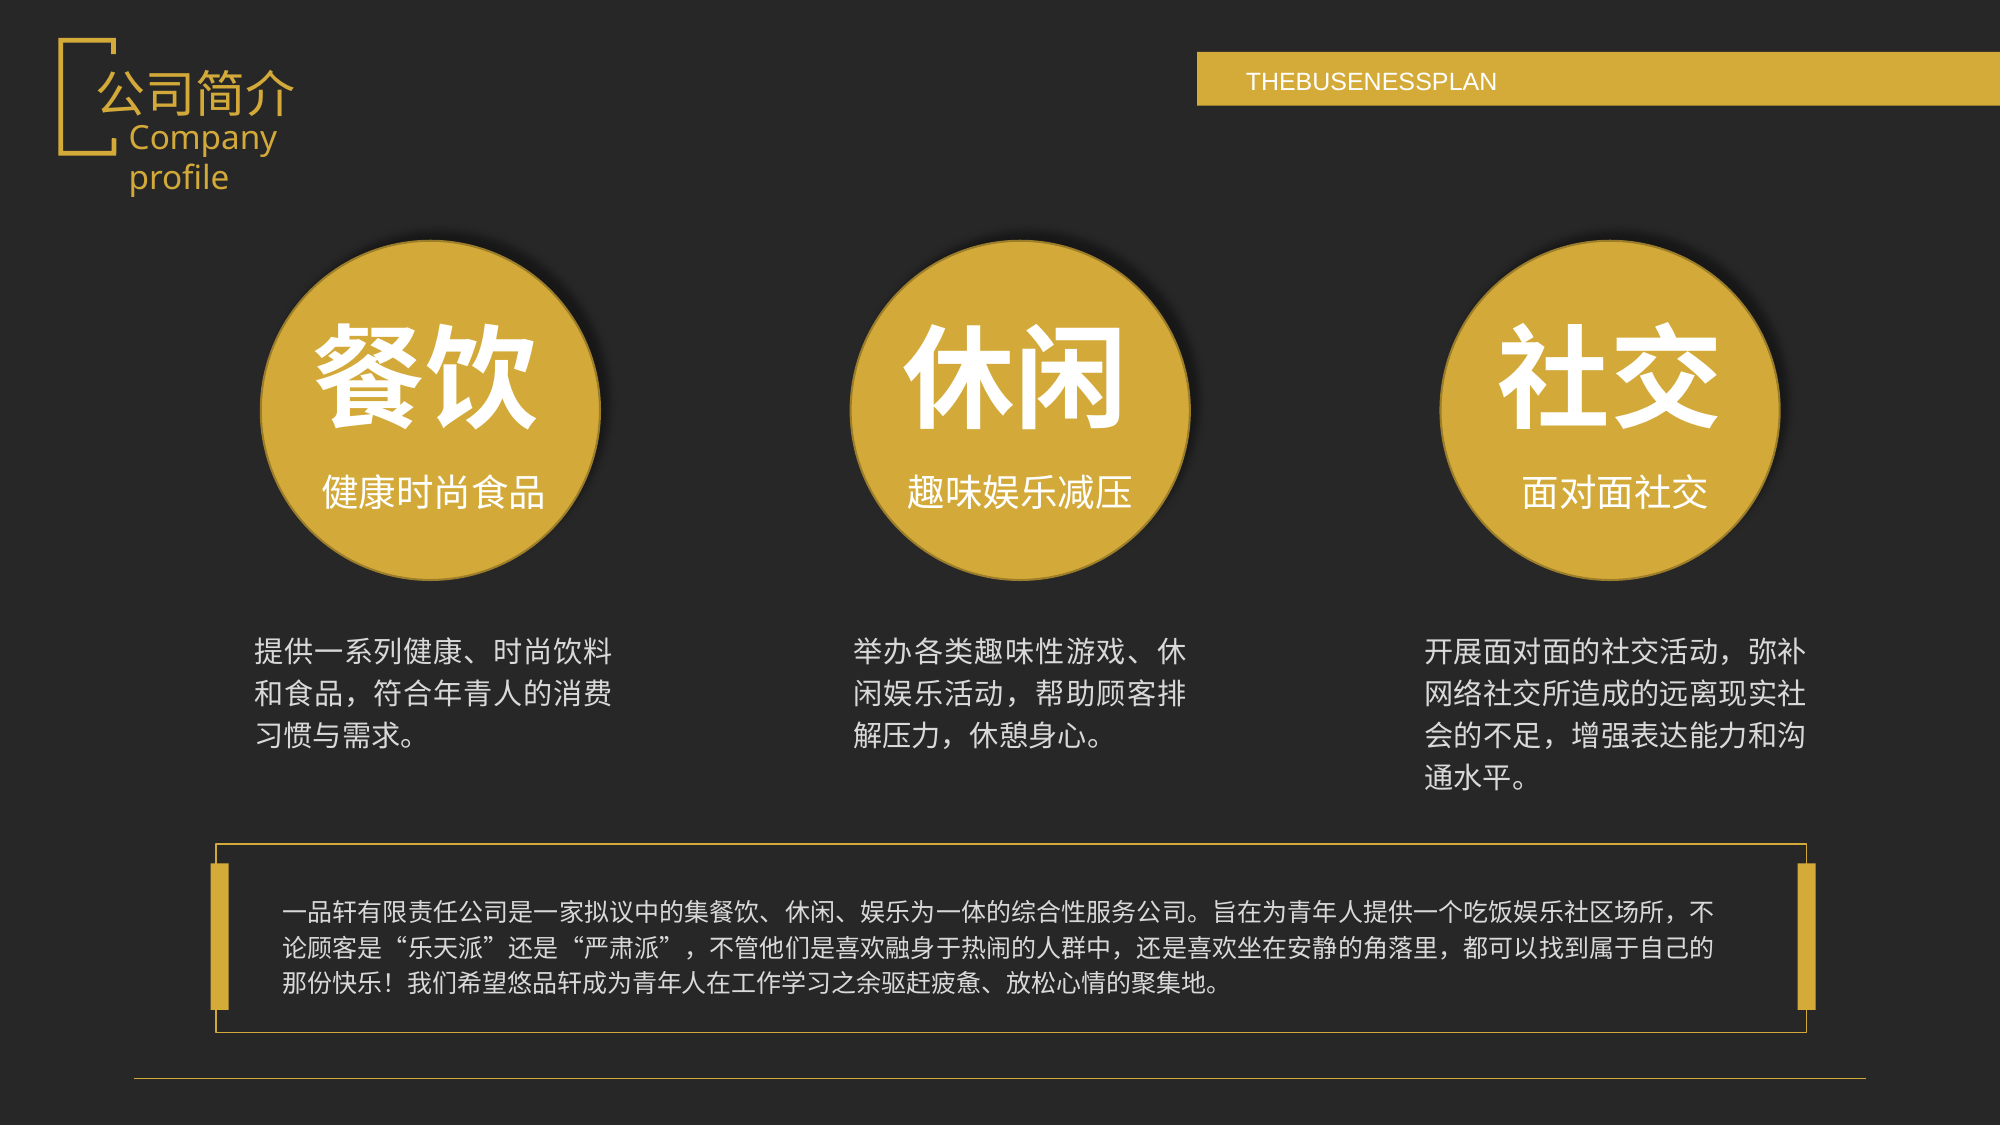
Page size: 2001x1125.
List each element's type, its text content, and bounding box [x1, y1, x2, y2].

text_box 公司简介 [80, 54, 469, 130]
text_box Company profile [114, 108, 378, 204]
text_box [216, 844, 1807, 1033]
text_box 一品轩有限责任公司是一家拟议中的集餐饮、休闲、娱乐为一体的综合性服务公司。旨在为青年人提供一个吃饭娱乐社区场所，不论顾客是“乐天派”还是“严肃派”，不管他们是喜欢融身于热闹的人群中，还是喜欢坐在安静的角落里，都可以找到属于自己的那份快乐！我们希望悠品轩成为青年人在工作学习之余驱赶疲惫、放松心情的聚集地。 [267, 882, 1733, 1006]
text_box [260, 240, 600, 580]
text_box 提供一系列健康、时尚饮料和食品，符合年青人的消费习惯与需求。 [239, 618, 628, 760]
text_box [1440, 240, 1780, 580]
text_box 举办各类趣味性游戏、休闲娱乐活动，帮助顾客排解压力，休憩身心。 [838, 618, 1202, 760]
text_box 开展面对面的社交活动，弥补网络社交所造成的远离现实社会的不足，增强表达能力和沟通水平。 [1409, 618, 1822, 802]
text_box [210, 863, 229, 1010]
text_box [59, 39, 115, 155]
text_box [850, 240, 1190, 580]
text_box [1797, 863, 1816, 1010]
